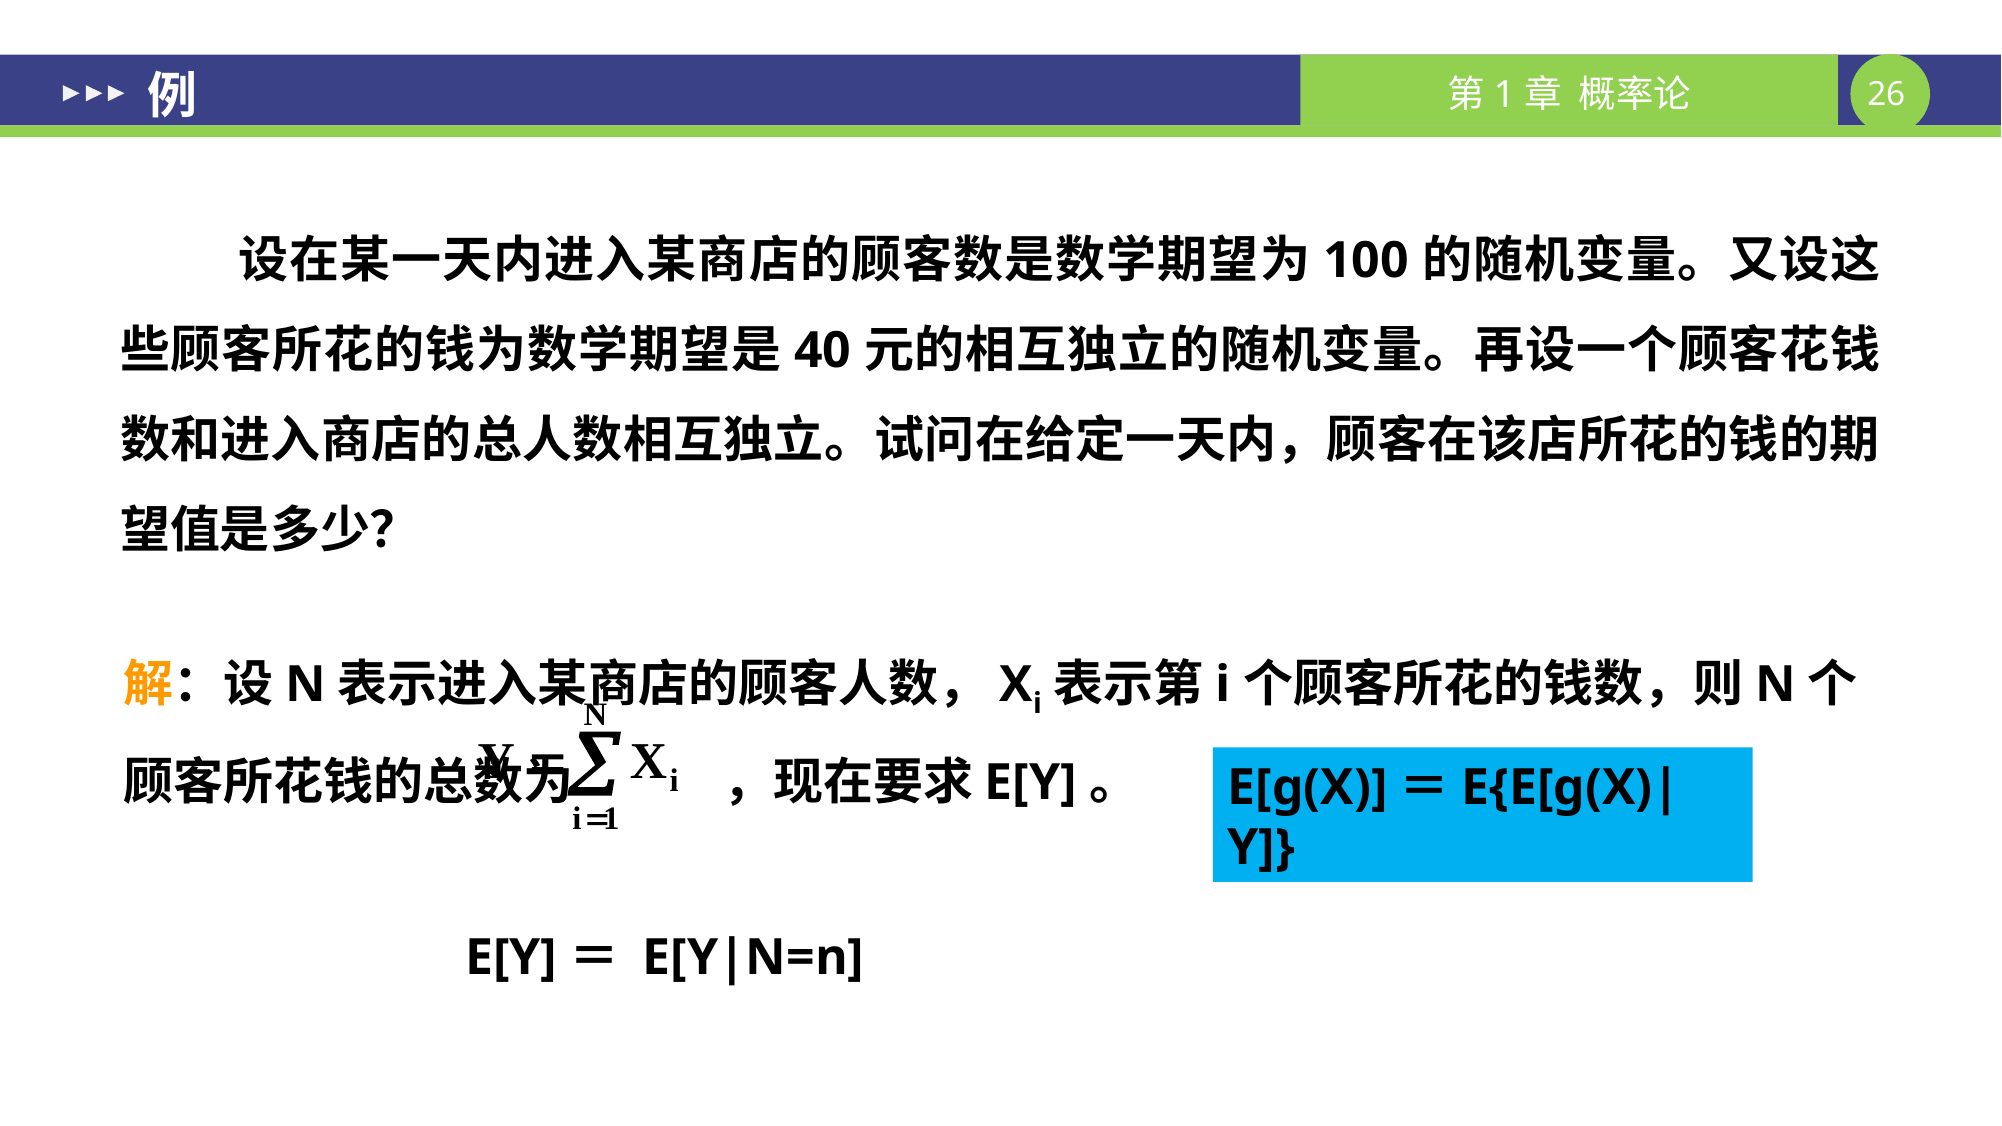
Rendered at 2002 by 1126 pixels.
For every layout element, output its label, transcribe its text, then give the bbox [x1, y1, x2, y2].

text_box E[Y]＝ E[Y|N=n] [450, 916, 974, 992]
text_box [468, 689, 695, 840]
title 例 [127, 57, 1003, 129]
text_box 解：设N表示进入某商店的顾客人数，Xi表示第i个顾客所花的钱数，则N个顾客所花钱的总数为 ，现在要求E[Y]。 [108, 609, 1901, 817]
text_box E[g(X)]＝E{E[g(X)|Y]} [1212, 747, 1753, 882]
list 设在某一天内进入某商店的顾客数是数学期望为100的随机变量。又设这些顾客所花的钱为数学期望是40元的相互独立的随机变量。再设一个顾客花钱数和进入商店的总人数相互独立。试问在给定一天内，顾客在该店所花的钱的期望值是多少？ [100, 187, 1901, 612]
